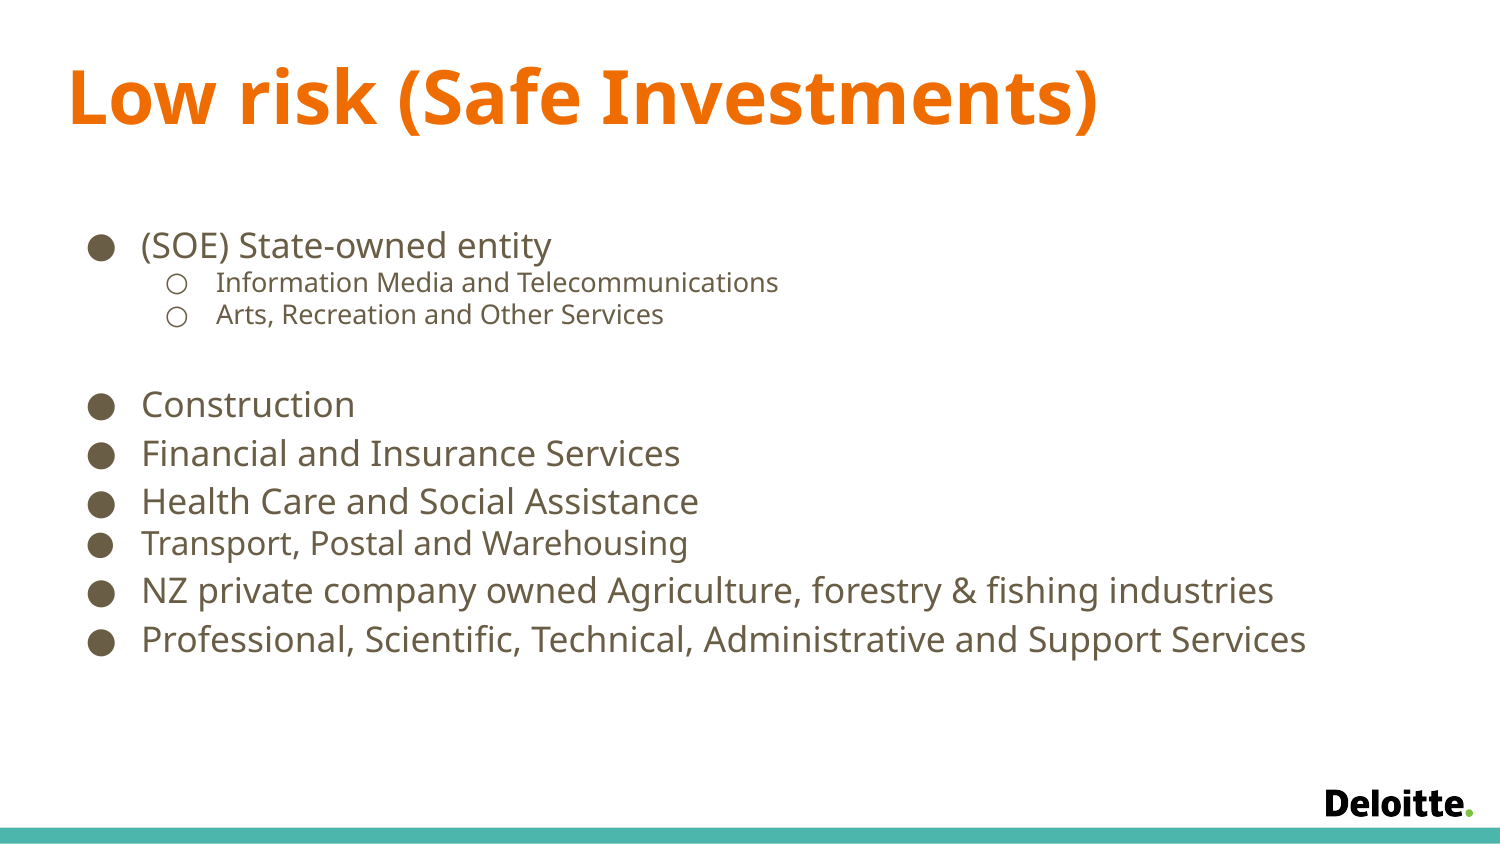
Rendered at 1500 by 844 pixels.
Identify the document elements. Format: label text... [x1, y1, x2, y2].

picture [1298, 761, 1500, 844]
list (SOE) State-owned entity Information Media and Telecommunications Arts, Recreation and Other Services Construction Financial and Insurance Services Health Care and Social Assistance Transport, Postal and Warehousing NZ private company owned Agriculture, forestry & fishing industries Professional, Scientific, Technical, Administrative and Support Services [51, 207, 1449, 750]
title Low risk (Safe Investments) [51, 34, 1449, 151]
